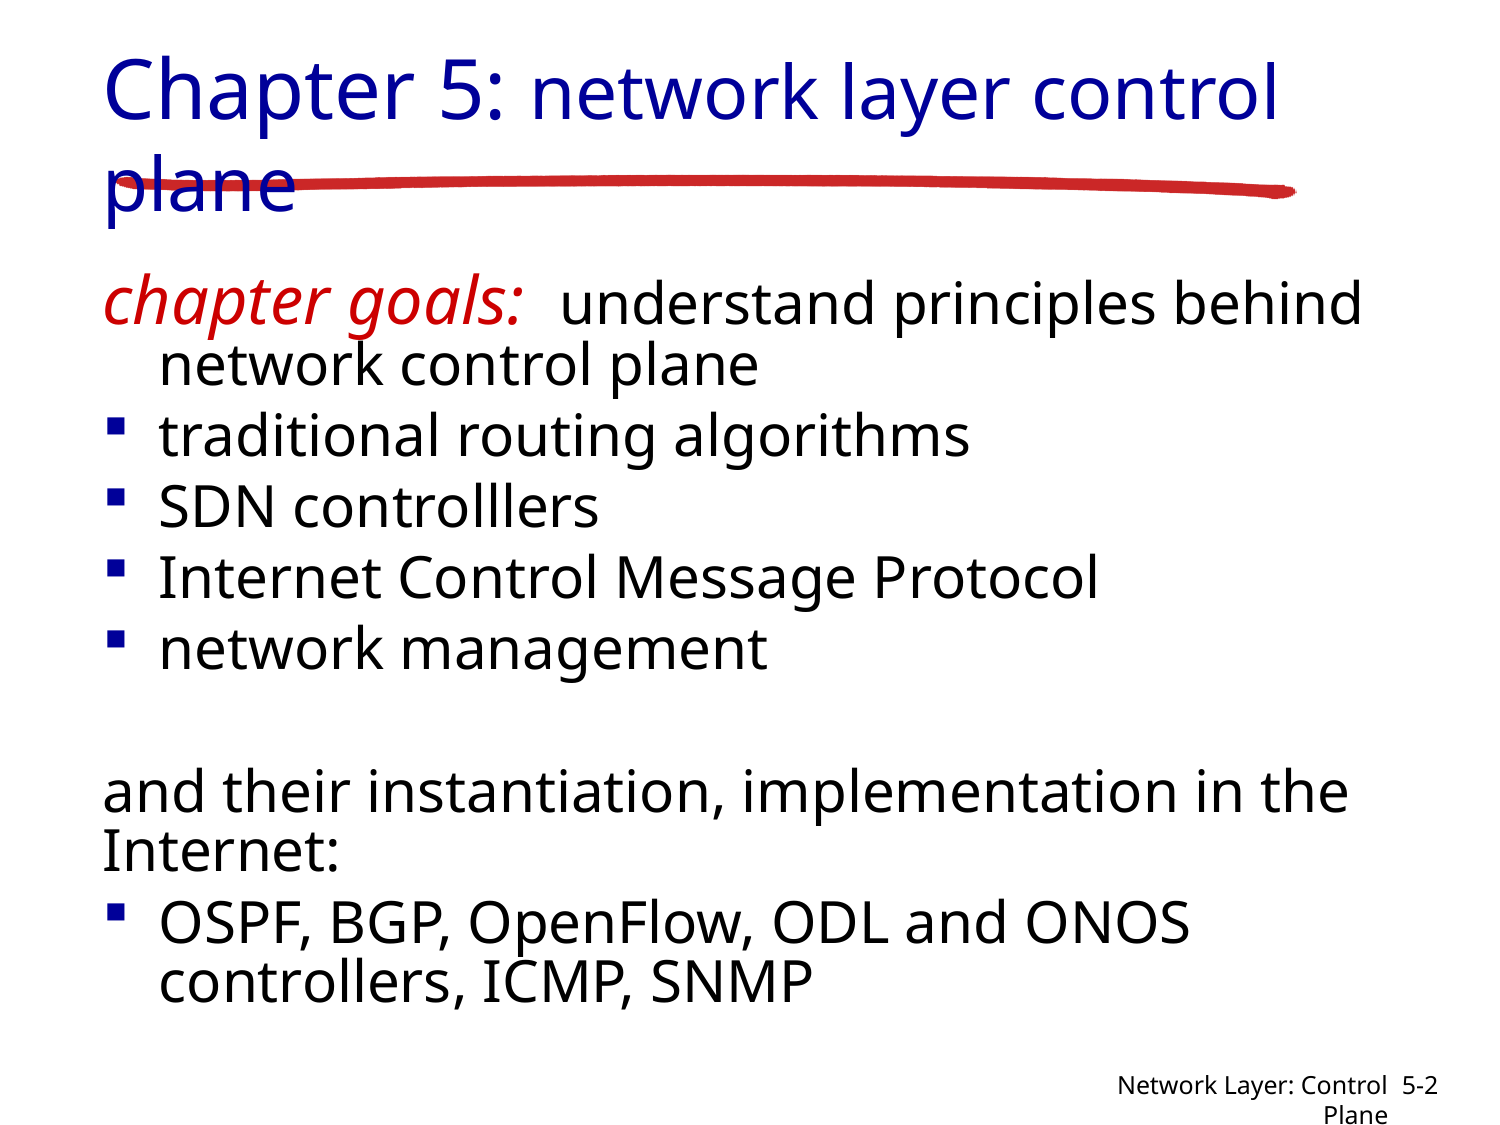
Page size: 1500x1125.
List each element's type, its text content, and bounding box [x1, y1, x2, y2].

list chapter goals: understand principles behind network control plane traditional routing algorithms SDN controlllers Internet Control Message Protocol network management and their instantiation, implementation in the Internet: OSPF, BGP, OpenFlow, ODL and ONOS controllers, ICMP, SNMP [87, 262, 1411, 1025]
picture [108, 168, 1310, 207]
footer Network Layer: Control Plane [1045, 1062, 1404, 1102]
slide_number 5-2 [1387, 1062, 1463, 1107]
title Chapter 5: network layer control plane [87, 37, 1363, 225]
